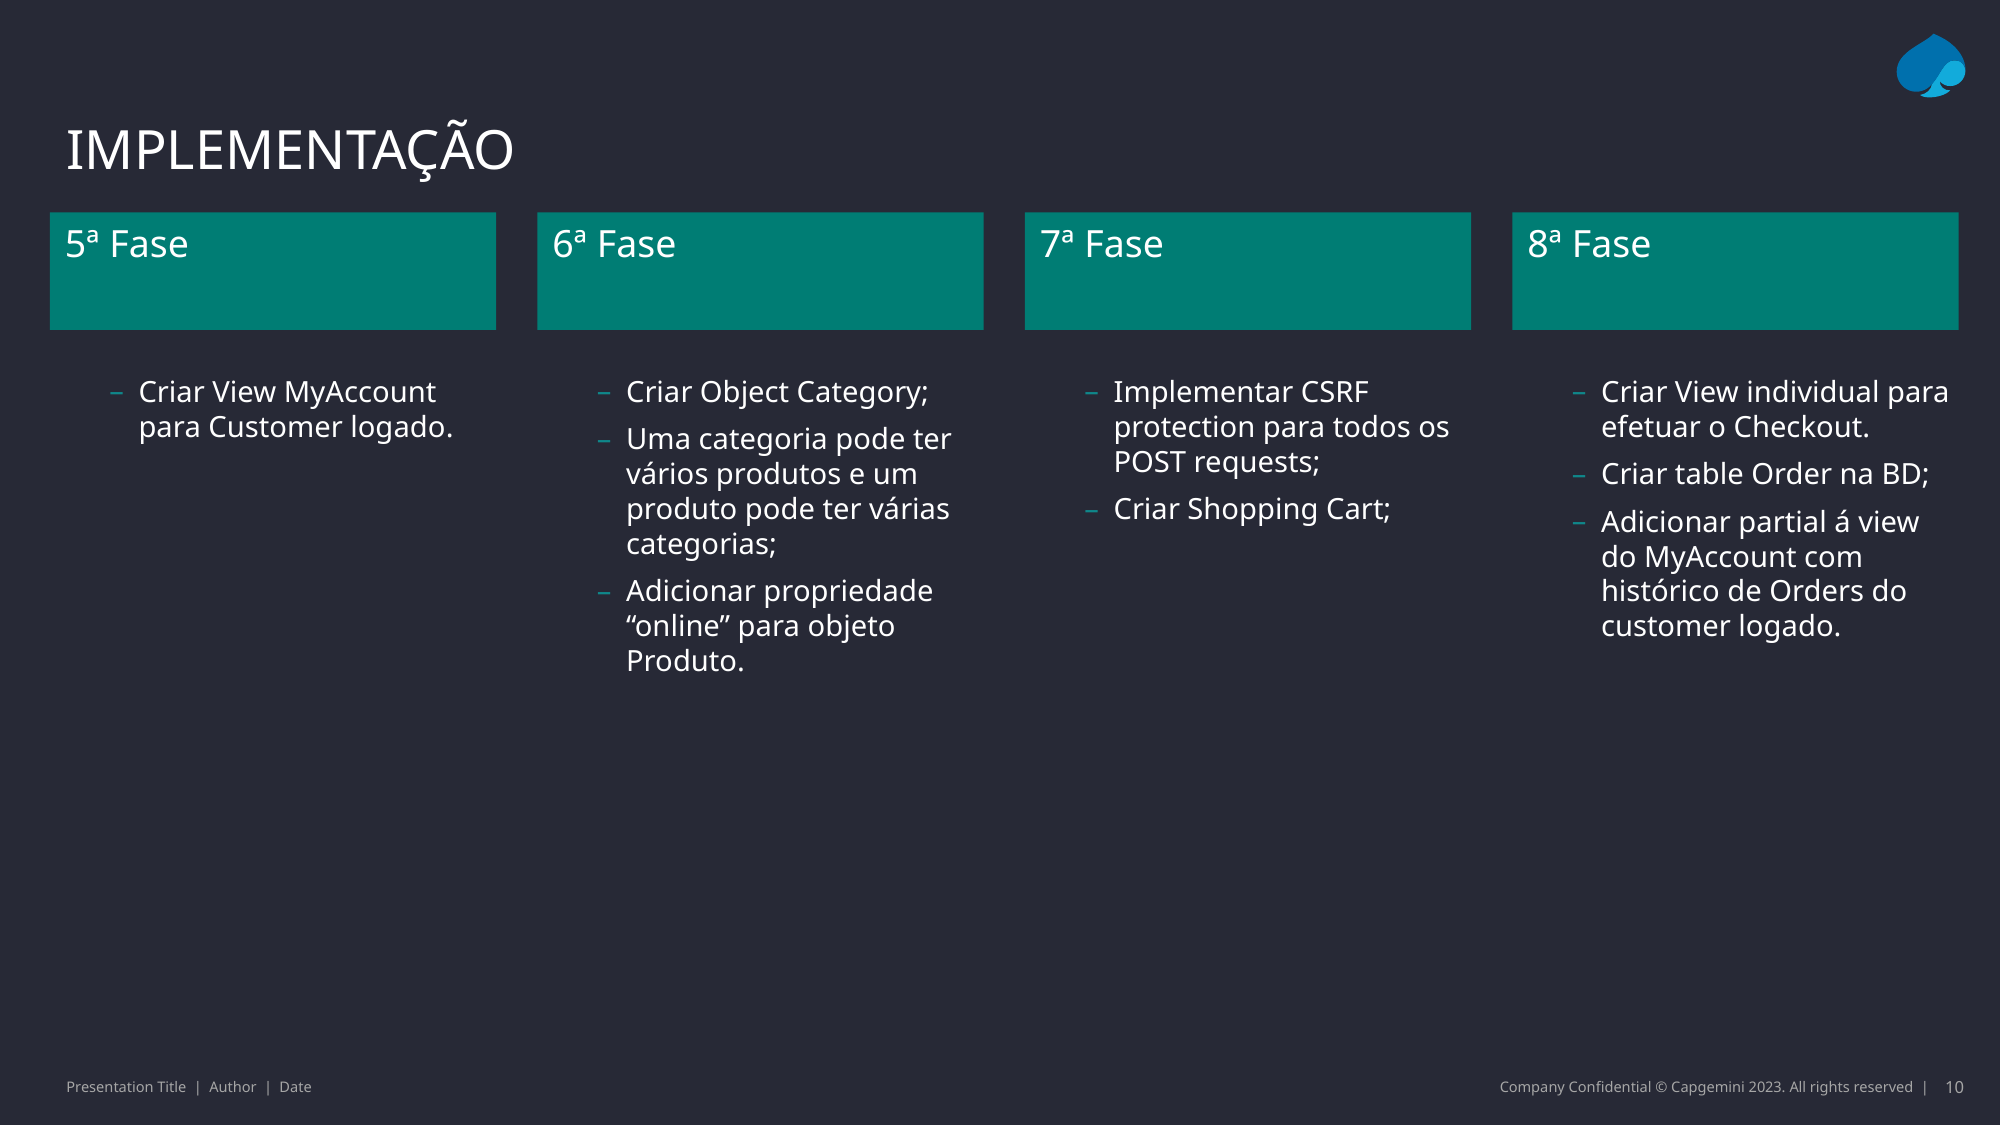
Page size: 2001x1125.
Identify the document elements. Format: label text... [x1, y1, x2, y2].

list Criar View MyAccount para Customer logado. [50, 372, 497, 1042]
text_box Criar View individual para efetuar o Checkout. Criar table Order na BD; Adicionar partial á view do MyAccount com histórico de Orders do customer logado. [1512, 372, 1959, 1042]
text_box 6ª Fase [537, 212, 984, 330]
title implementação [66, 63, 1863, 182]
text_box 5ª Fase [49, 212, 497, 330]
text_box Implementar CSRF protection para todos os POST requests; Criar Shopping Cart; [1024, 372, 1472, 1042]
text_box Criar Object Category; Uma categoria pode ter vários produtos e um produto pode ter várias categorias; Adicionar propriedade “online” para objeto Produto. [537, 372, 984, 1042]
text_box 7ª Fase [1024, 212, 1472, 330]
text_box 8ª Fase [1512, 212, 1959, 330]
